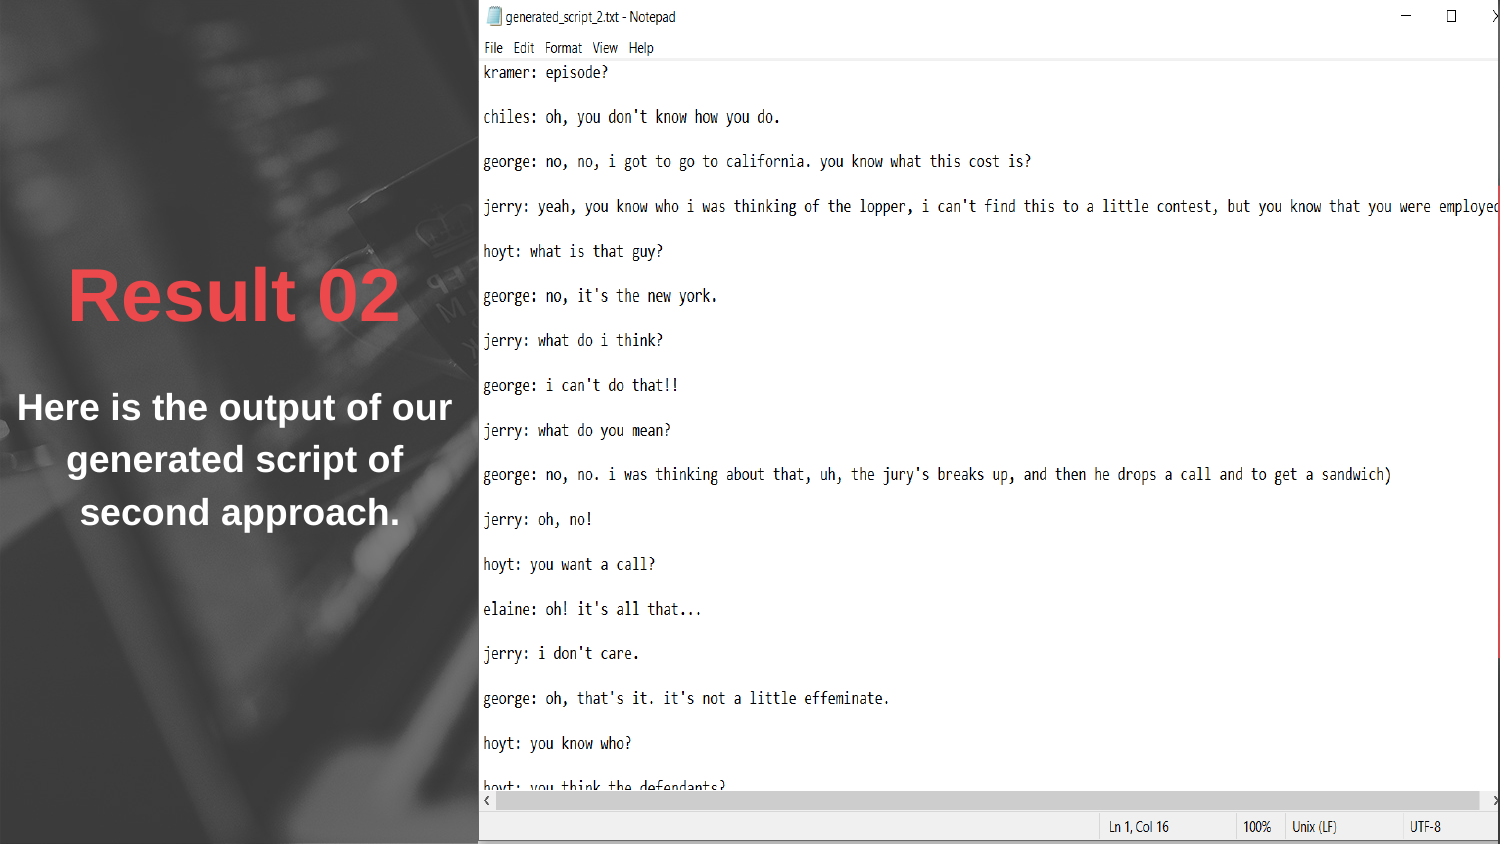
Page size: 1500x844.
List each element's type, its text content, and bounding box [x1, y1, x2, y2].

picture [477, 0, 1498, 844]
list Result 02 [53, 244, 426, 340]
list Here is the output of our generated script of second approach. [0, 362, 472, 553]
